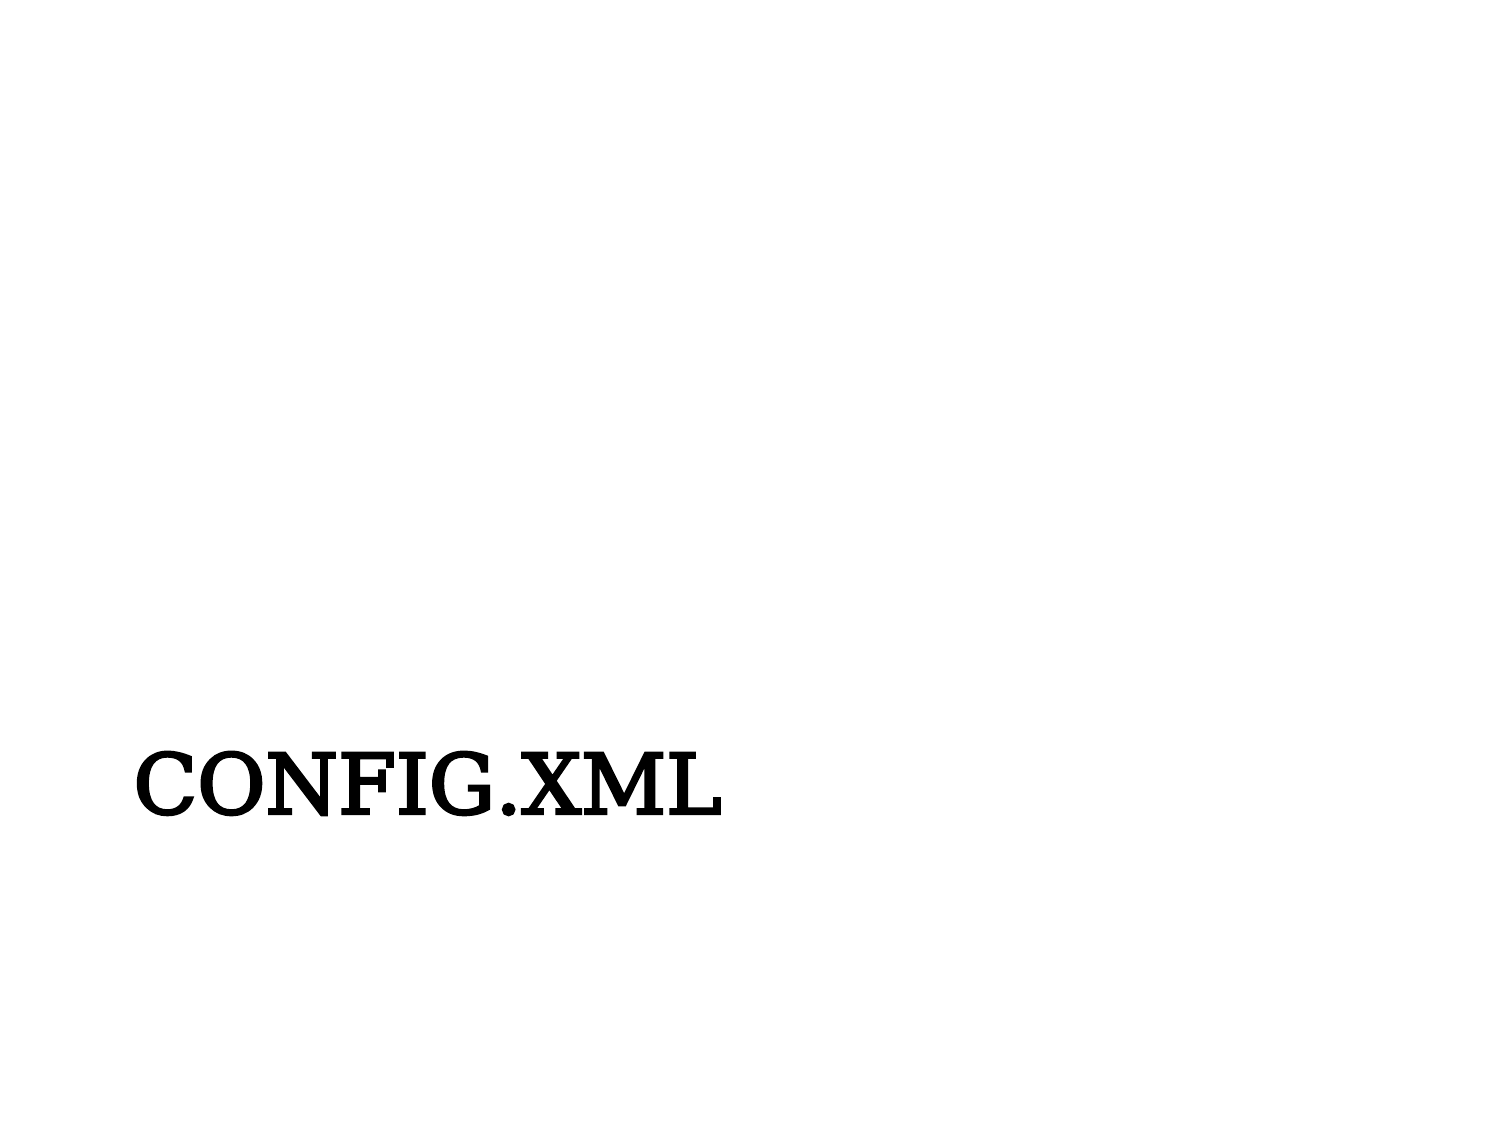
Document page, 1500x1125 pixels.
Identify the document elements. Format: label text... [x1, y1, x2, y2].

title config.xml [118, 722, 1394, 947]
